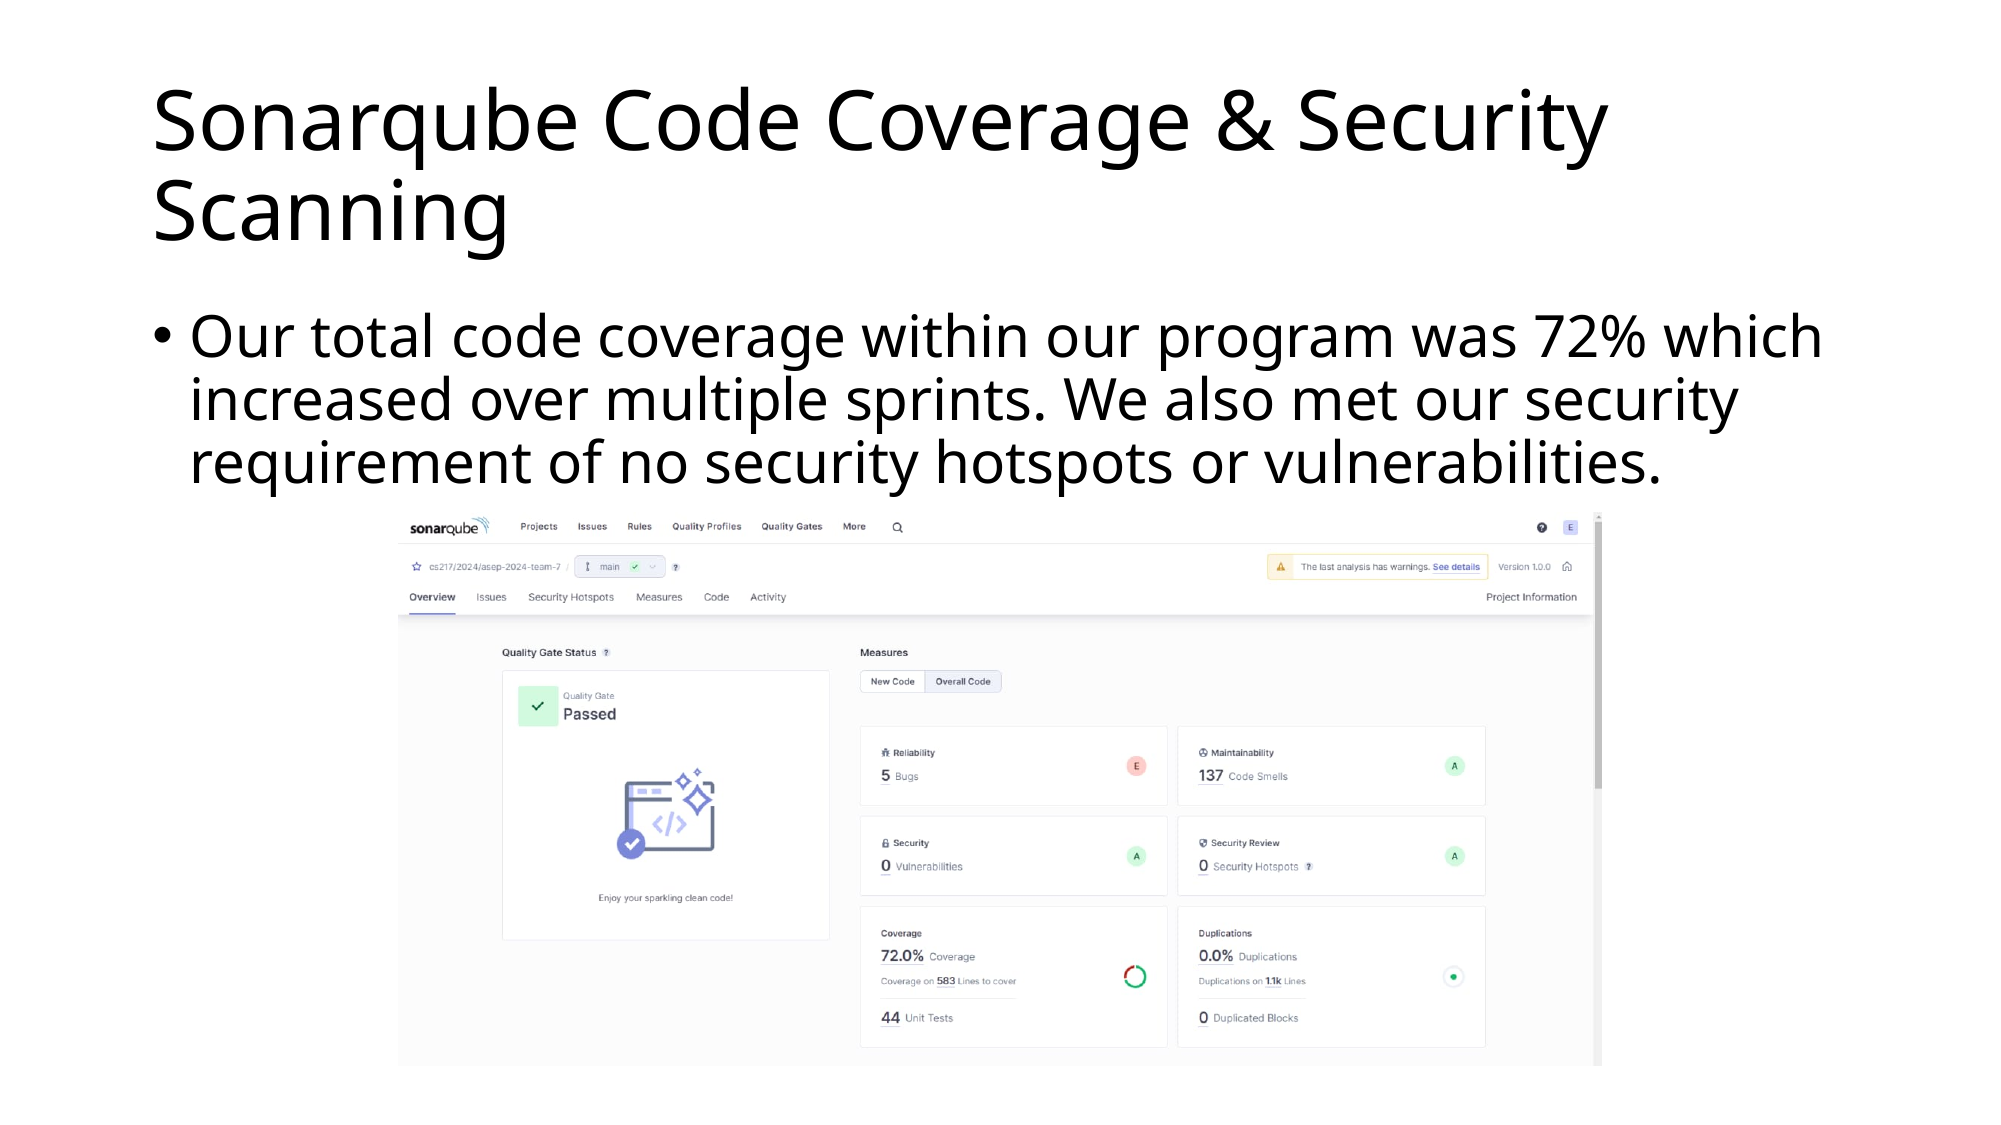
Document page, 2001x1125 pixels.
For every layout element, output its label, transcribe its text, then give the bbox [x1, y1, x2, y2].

title Sonarqube Code Coverage & Security Scanning [137, 59, 1863, 278]
picture [398, 512, 1602, 1066]
list Our total code coverage within our program was 72% which increased over multiple sprints. We also met our security requirement of no security hotspots or vulnerabilities. [137, 299, 1863, 1014]
